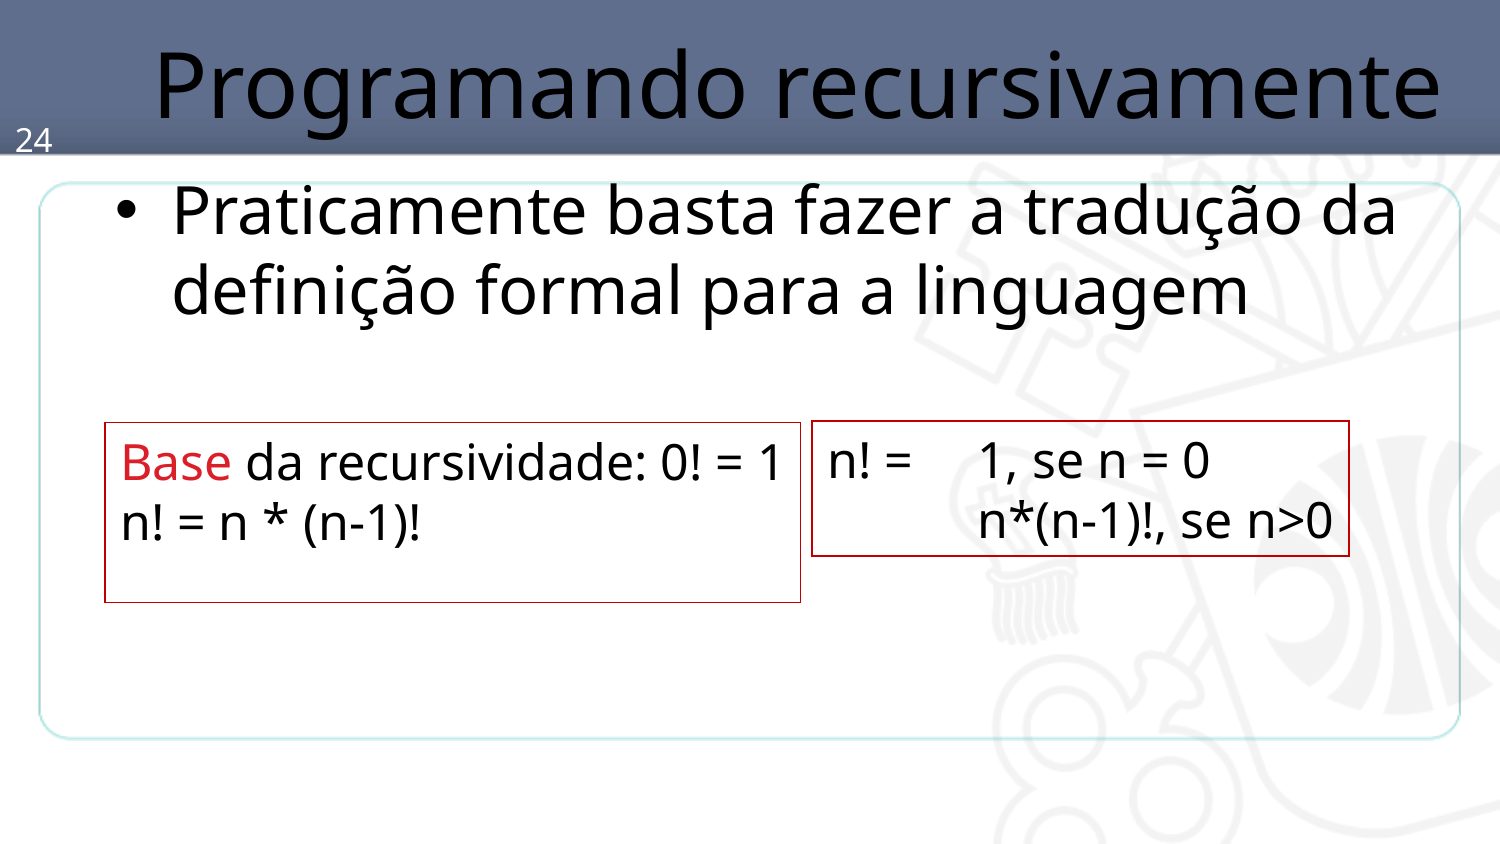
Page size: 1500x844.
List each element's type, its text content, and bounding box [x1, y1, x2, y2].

picture [0, 170, 1500, 844]
list Praticamente basta fazer a tradução da definição formal para a linguagem [99, 161, 1497, 800]
title Programando recursivamente [99, 19, 1497, 115]
text_box n! = 1, se n = 0 n*(n-1)!, se n>0 [812, 421, 1349, 556]
text_box Base da recursividade: 0! = 1 n! = n * (n-1)! [105, 422, 801, 603]
slide_number 24 [0, 116, 88, 147]
